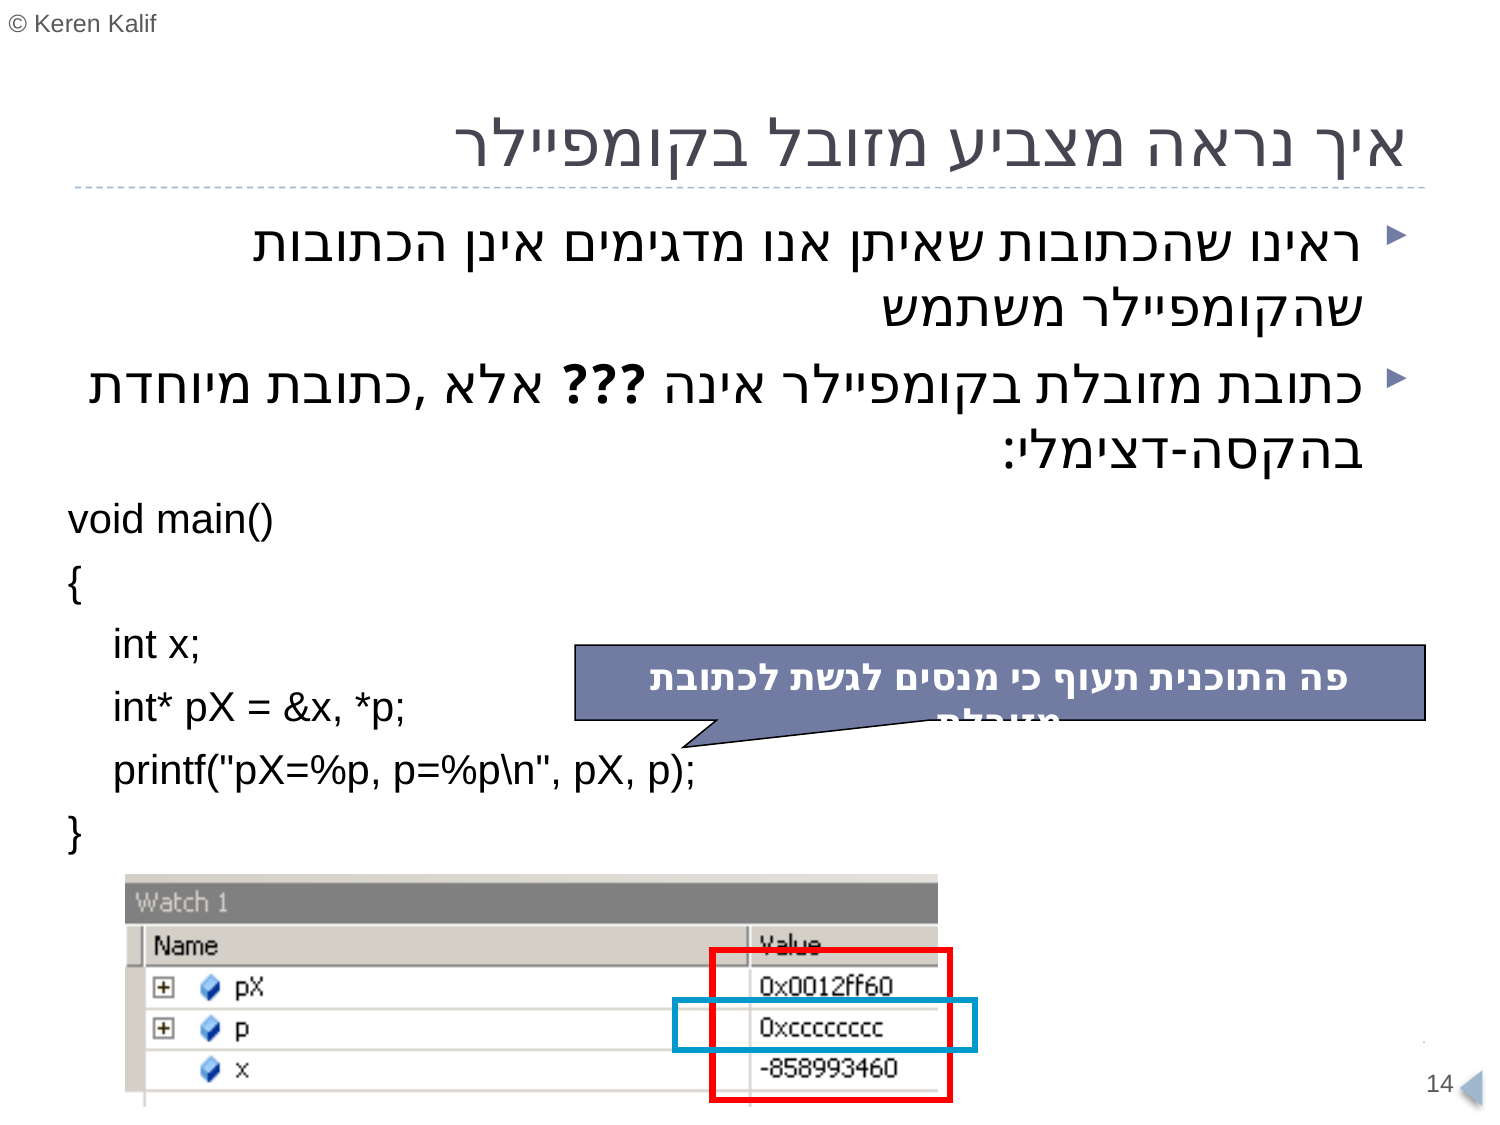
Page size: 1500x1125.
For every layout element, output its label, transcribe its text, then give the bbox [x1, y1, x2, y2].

text_box [943, 999, 975, 1050]
text_box [943, 949, 950, 999]
text_box פה התוכנית תעוף כי מנסים לגשת לכתובת מזובלת [575, 645, 1426, 748]
picture [679, 1004, 938, 1046]
title איך נראה מצביע מזובל בקומפיילר [53, 24, 1425, 188]
text_box [943, 1050, 950, 1100]
picture [124, 874, 938, 1107]
list ראינו שהכתובות שאיתן אנו מדגימים אינן הכתובות שהקומפיילר משתמש כתובת מזובלת בקומפיילר אינה ??? אלא ,כתובת מיוחדת בהקסה-דצימלי: void main() { int x; int* pX = &x, *p; printf("pX=%p, p=%p\n", pX, p); } [53, 200, 1425, 1083]
